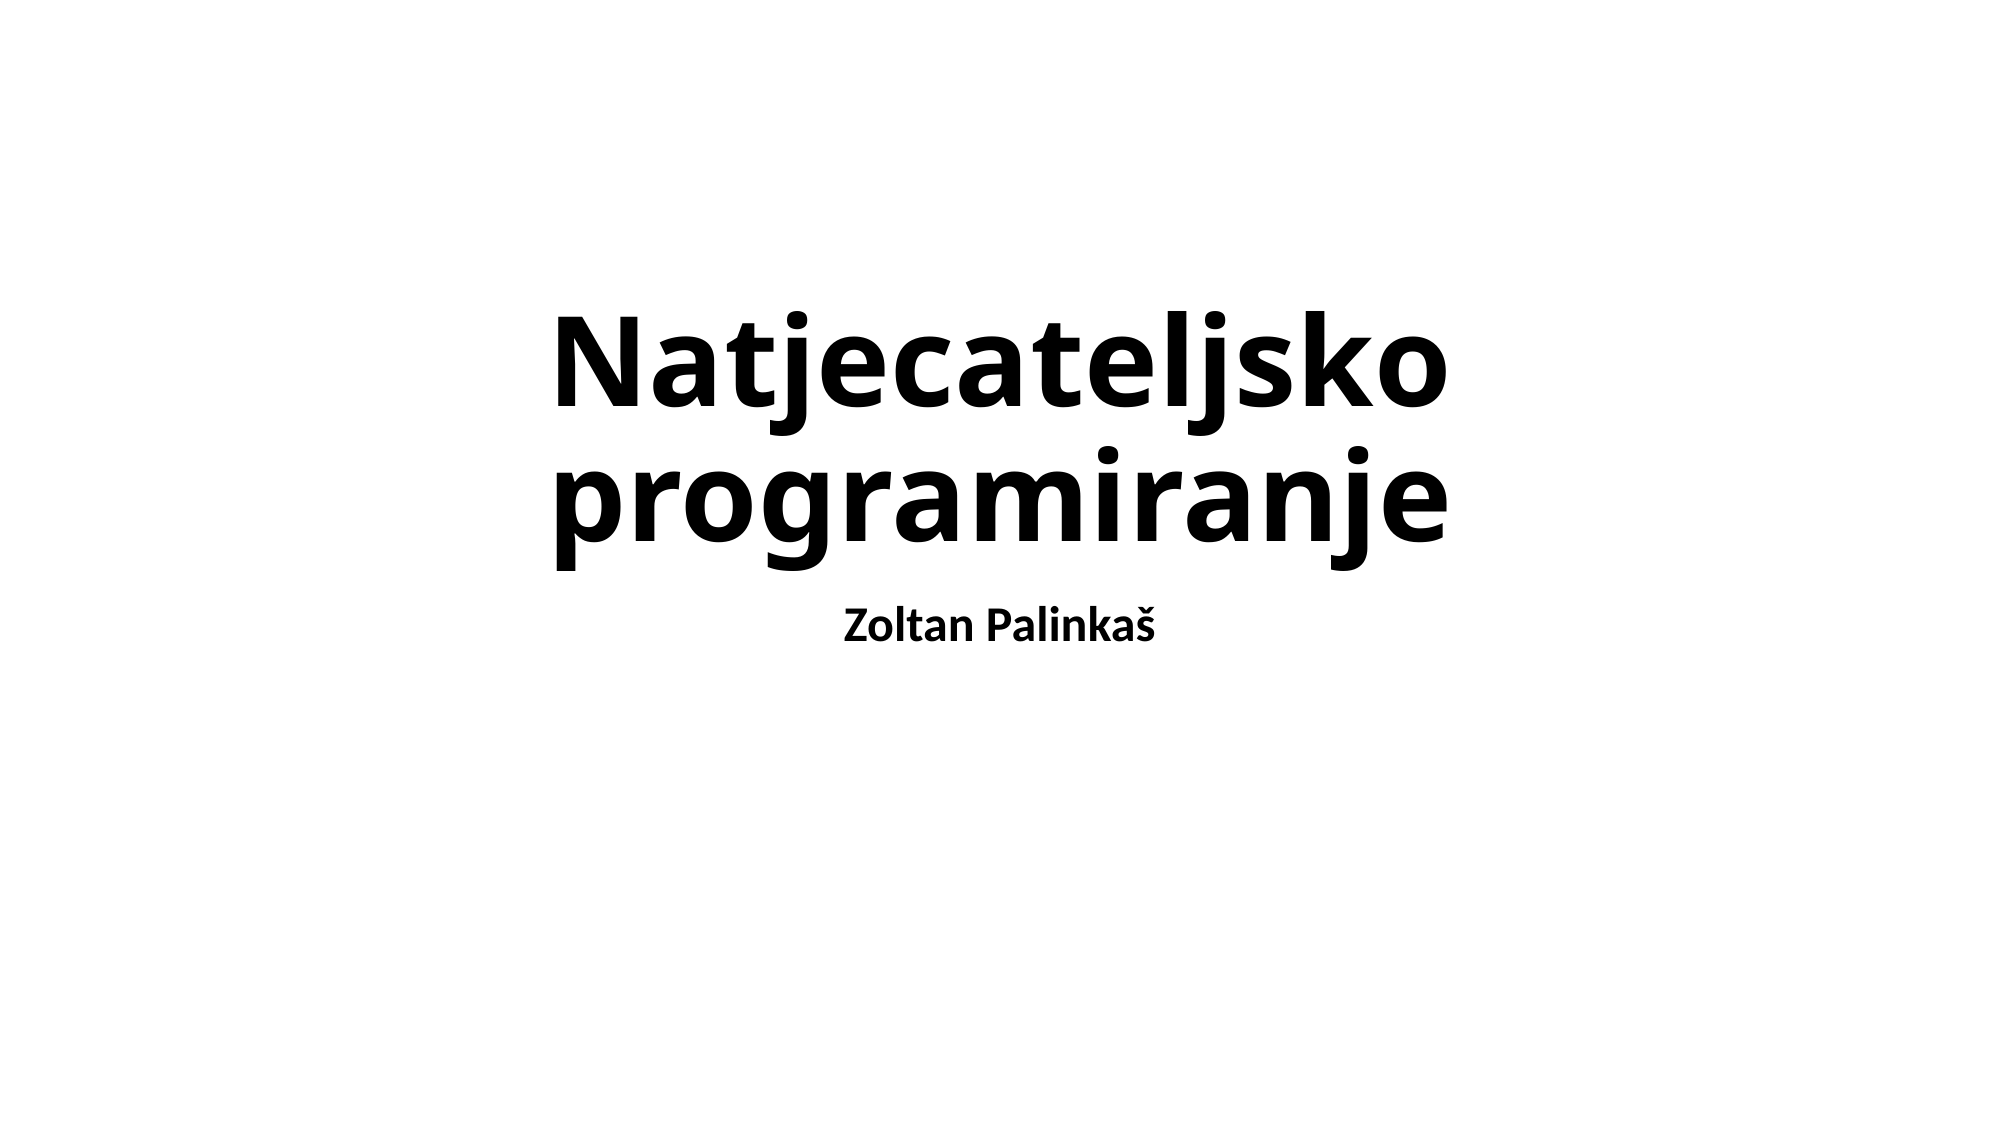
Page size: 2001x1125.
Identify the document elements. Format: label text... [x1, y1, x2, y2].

subtitle Zoltan Palinkaš [249, 590, 1750, 863]
title Natjecateljsko programiranje [249, 184, 1750, 576]
